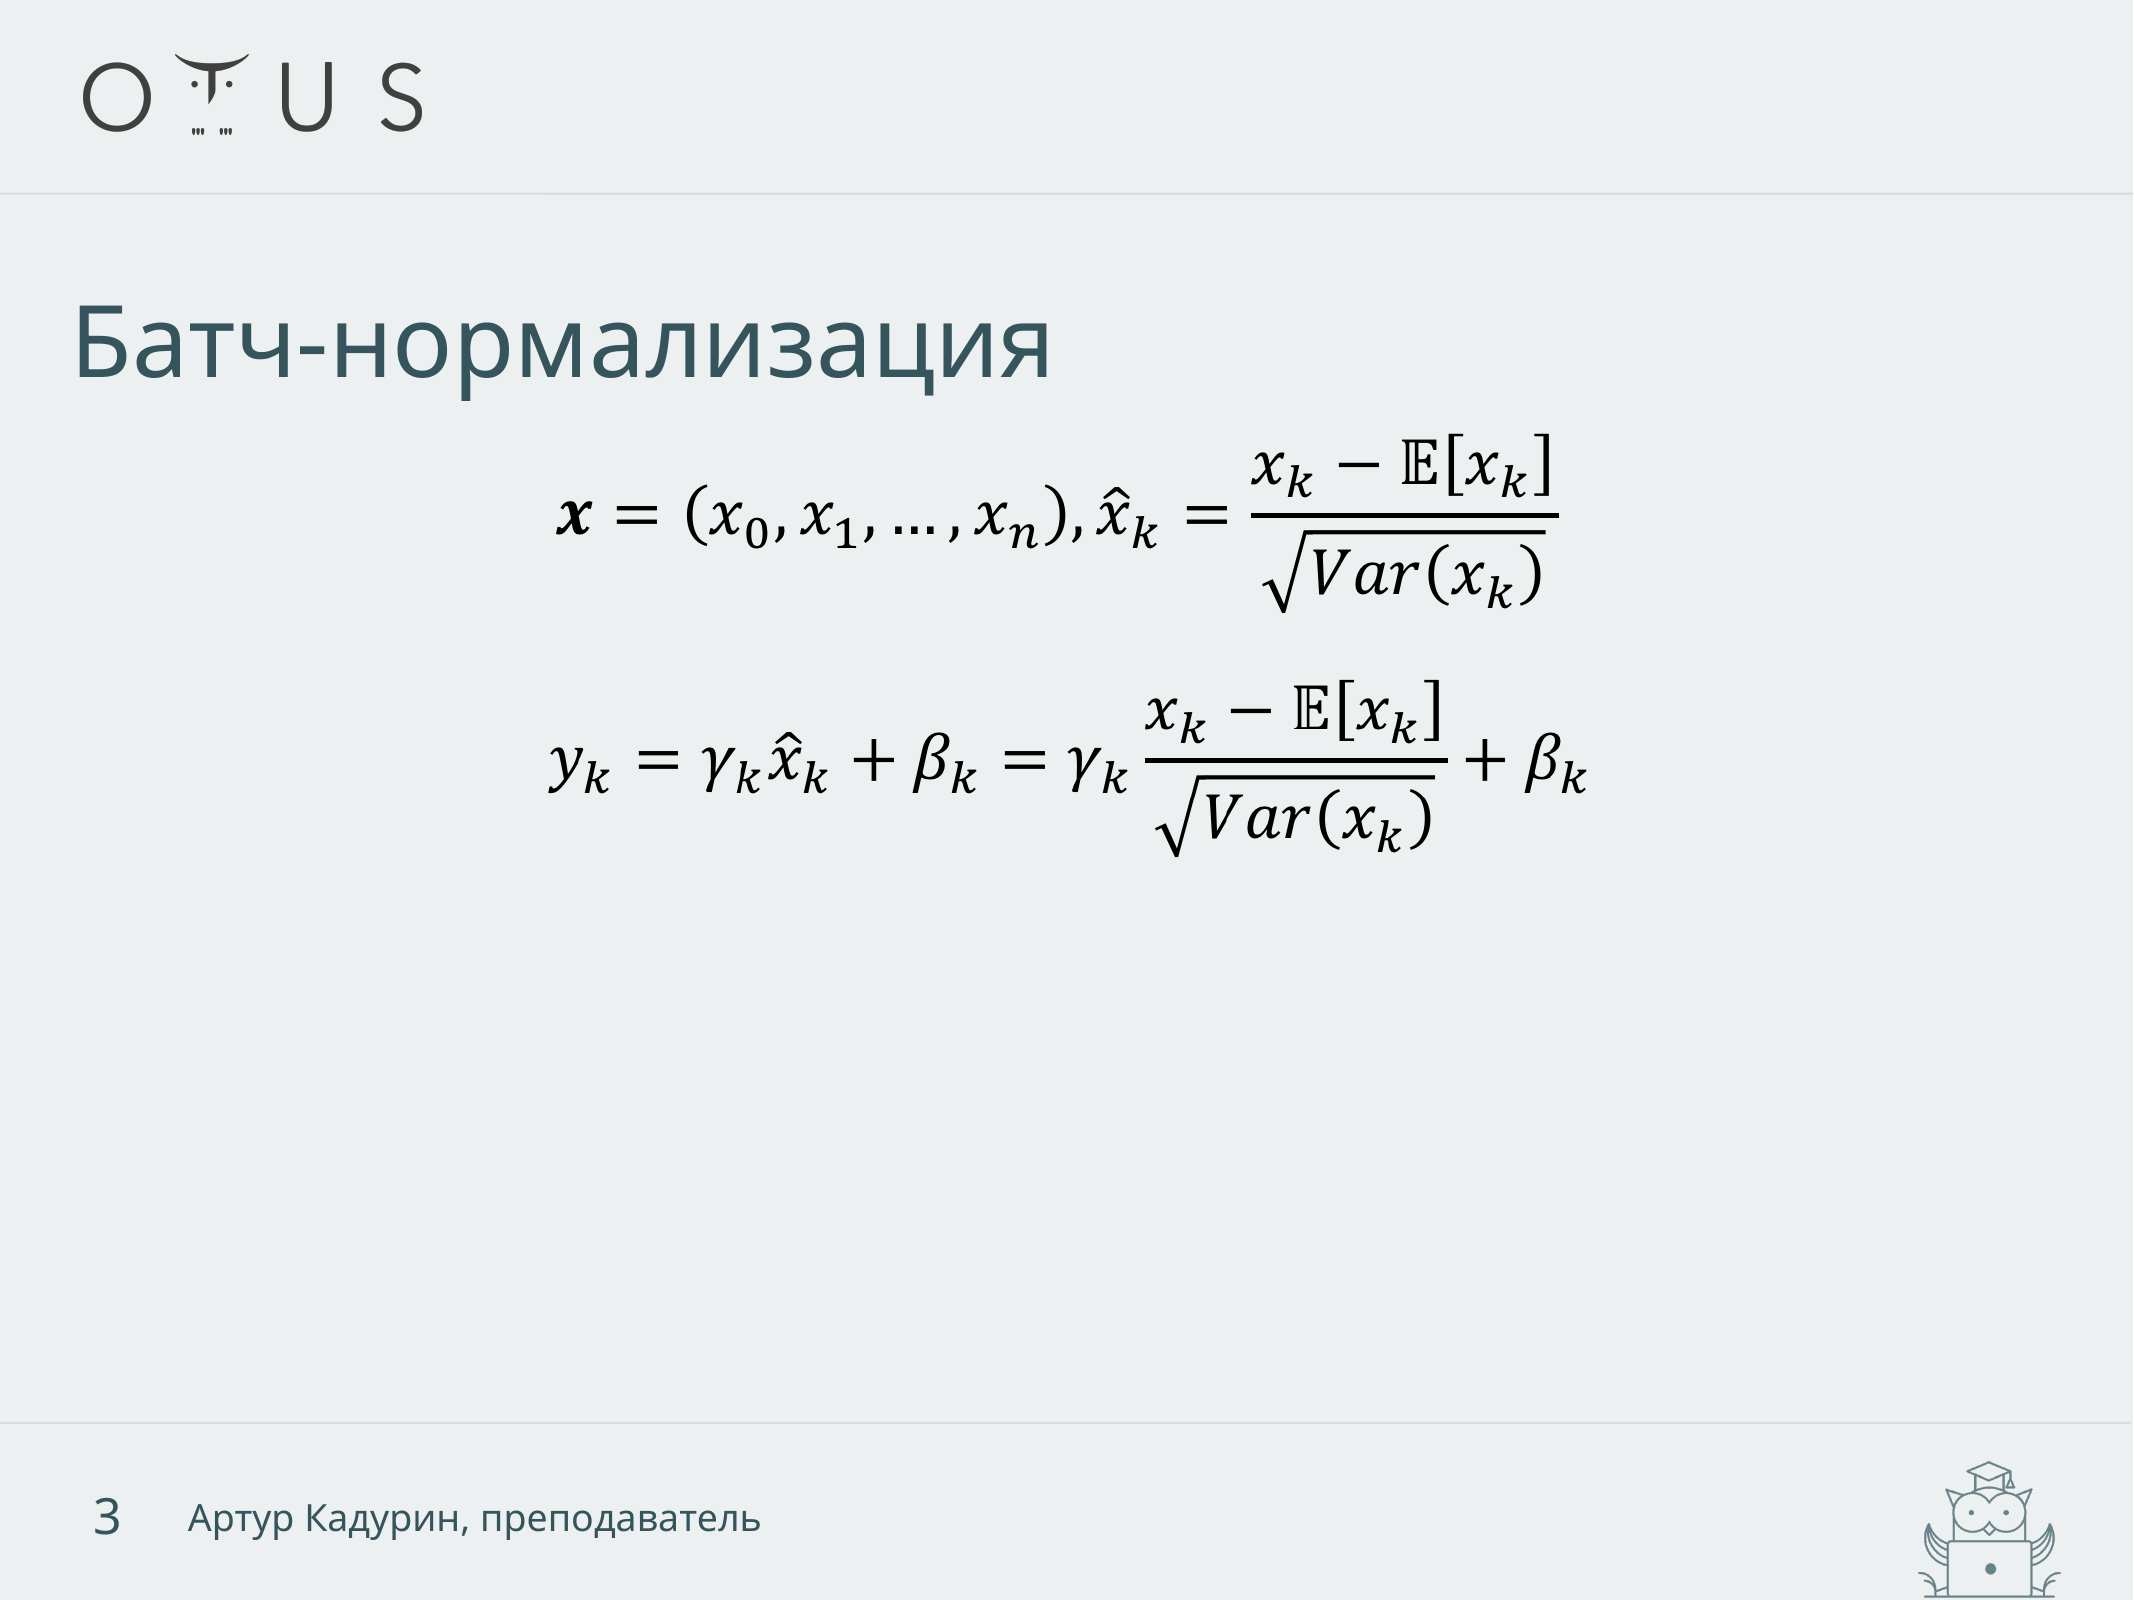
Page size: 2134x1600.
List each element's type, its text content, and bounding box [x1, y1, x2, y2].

text_box 3 [84, 1476, 144, 1553]
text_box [534, 415, 1595, 623]
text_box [498, 660, 1631, 867]
text_box Батч-нормализация [62, 269, 1065, 406]
picture [1918, 1461, 2061, 1598]
text_box Артур Кадурин, преподаватель [179, 1485, 771, 1548]
picture [83, 54, 422, 135]
